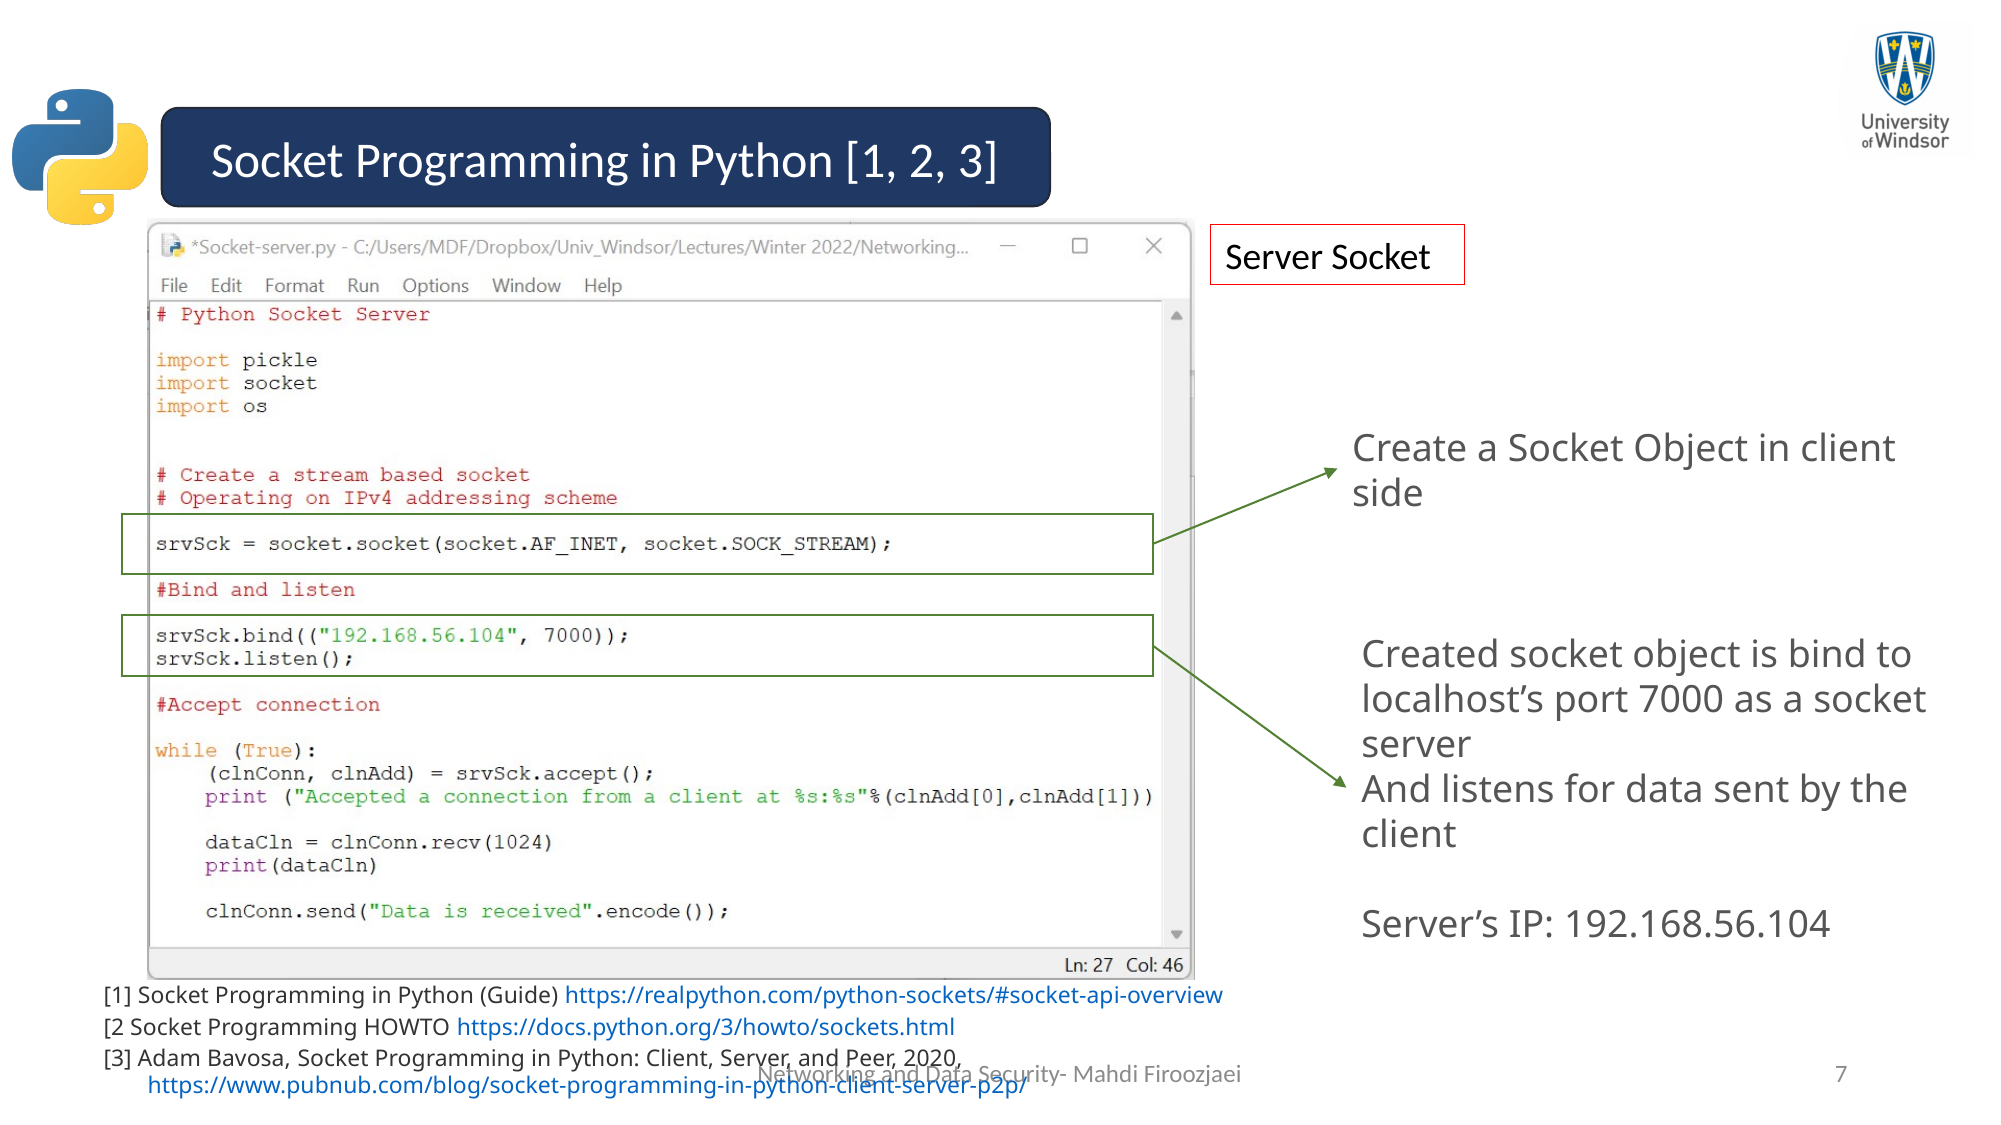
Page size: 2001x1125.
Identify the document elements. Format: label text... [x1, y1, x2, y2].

picture [1838, 22, 1974, 158]
text_box [1] Socket Programming in Python (Guide) https://realpython.com/python-sockets/#socket-api-overview [2 Socket Programming HOWTO https://docs.python.org/3/howto/sockets.html [3] Adam Bavosa, Socket Programming in Python: Client, Server, and Peer, 2020, https://www.pubnub.com/blog/socket-programming-in-python-client-server-p2p/ [88, 973, 1700, 1110]
text_box Create a Socket Object in client side [1337, 416, 1920, 521]
slide_number 7 [1700, 1042, 1863, 1103]
text_box Server Socket [1210, 224, 1465, 285]
text_box [121, 513, 147, 575]
text_box [121, 614, 147, 677]
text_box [1152, 446, 1338, 544]
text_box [1152, 645, 1347, 745]
picture [12, 89, 1195, 980]
text_box Socket Programming in Python [1, 2, 3] [160, 106, 1052, 208]
text_box Created socket object is bind to localhost’s port 7000 as a socket server And listens for data sent by the client Server’s IP: 192.168.56.104 [1346, 622, 1974, 953]
